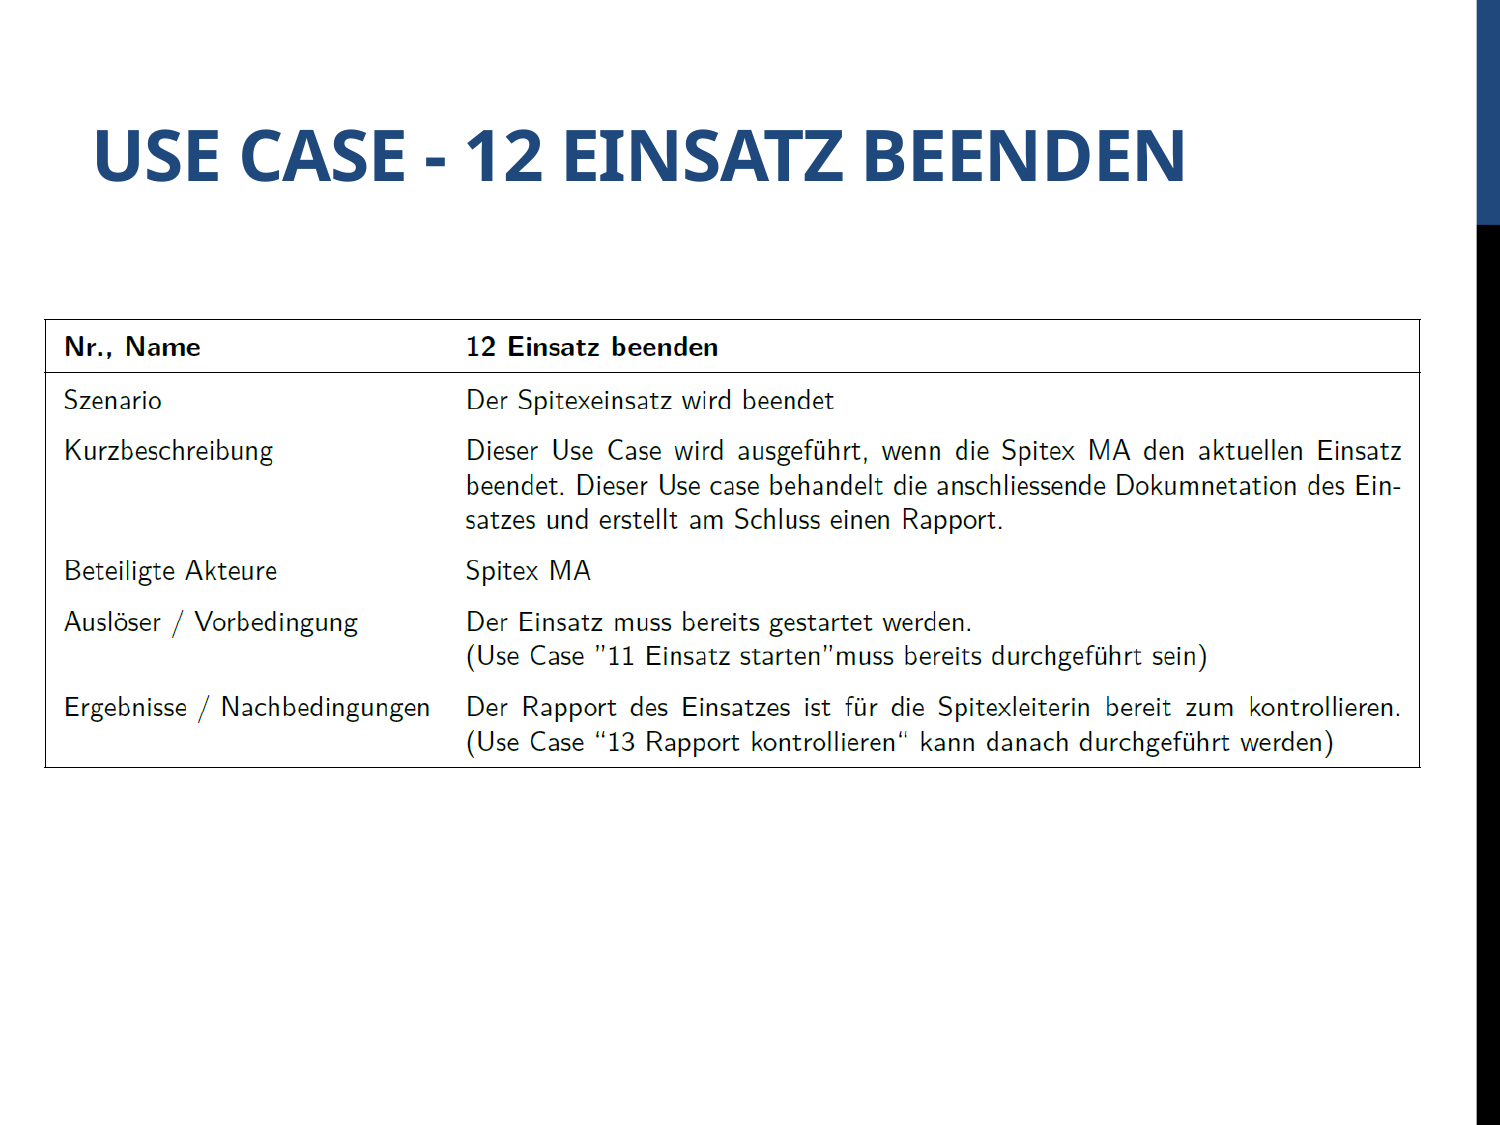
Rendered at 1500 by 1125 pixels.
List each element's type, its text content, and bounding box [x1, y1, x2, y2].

picture [40, 316, 1426, 773]
title Use case - 12 Einsatz beenden [76, 101, 1331, 203]
